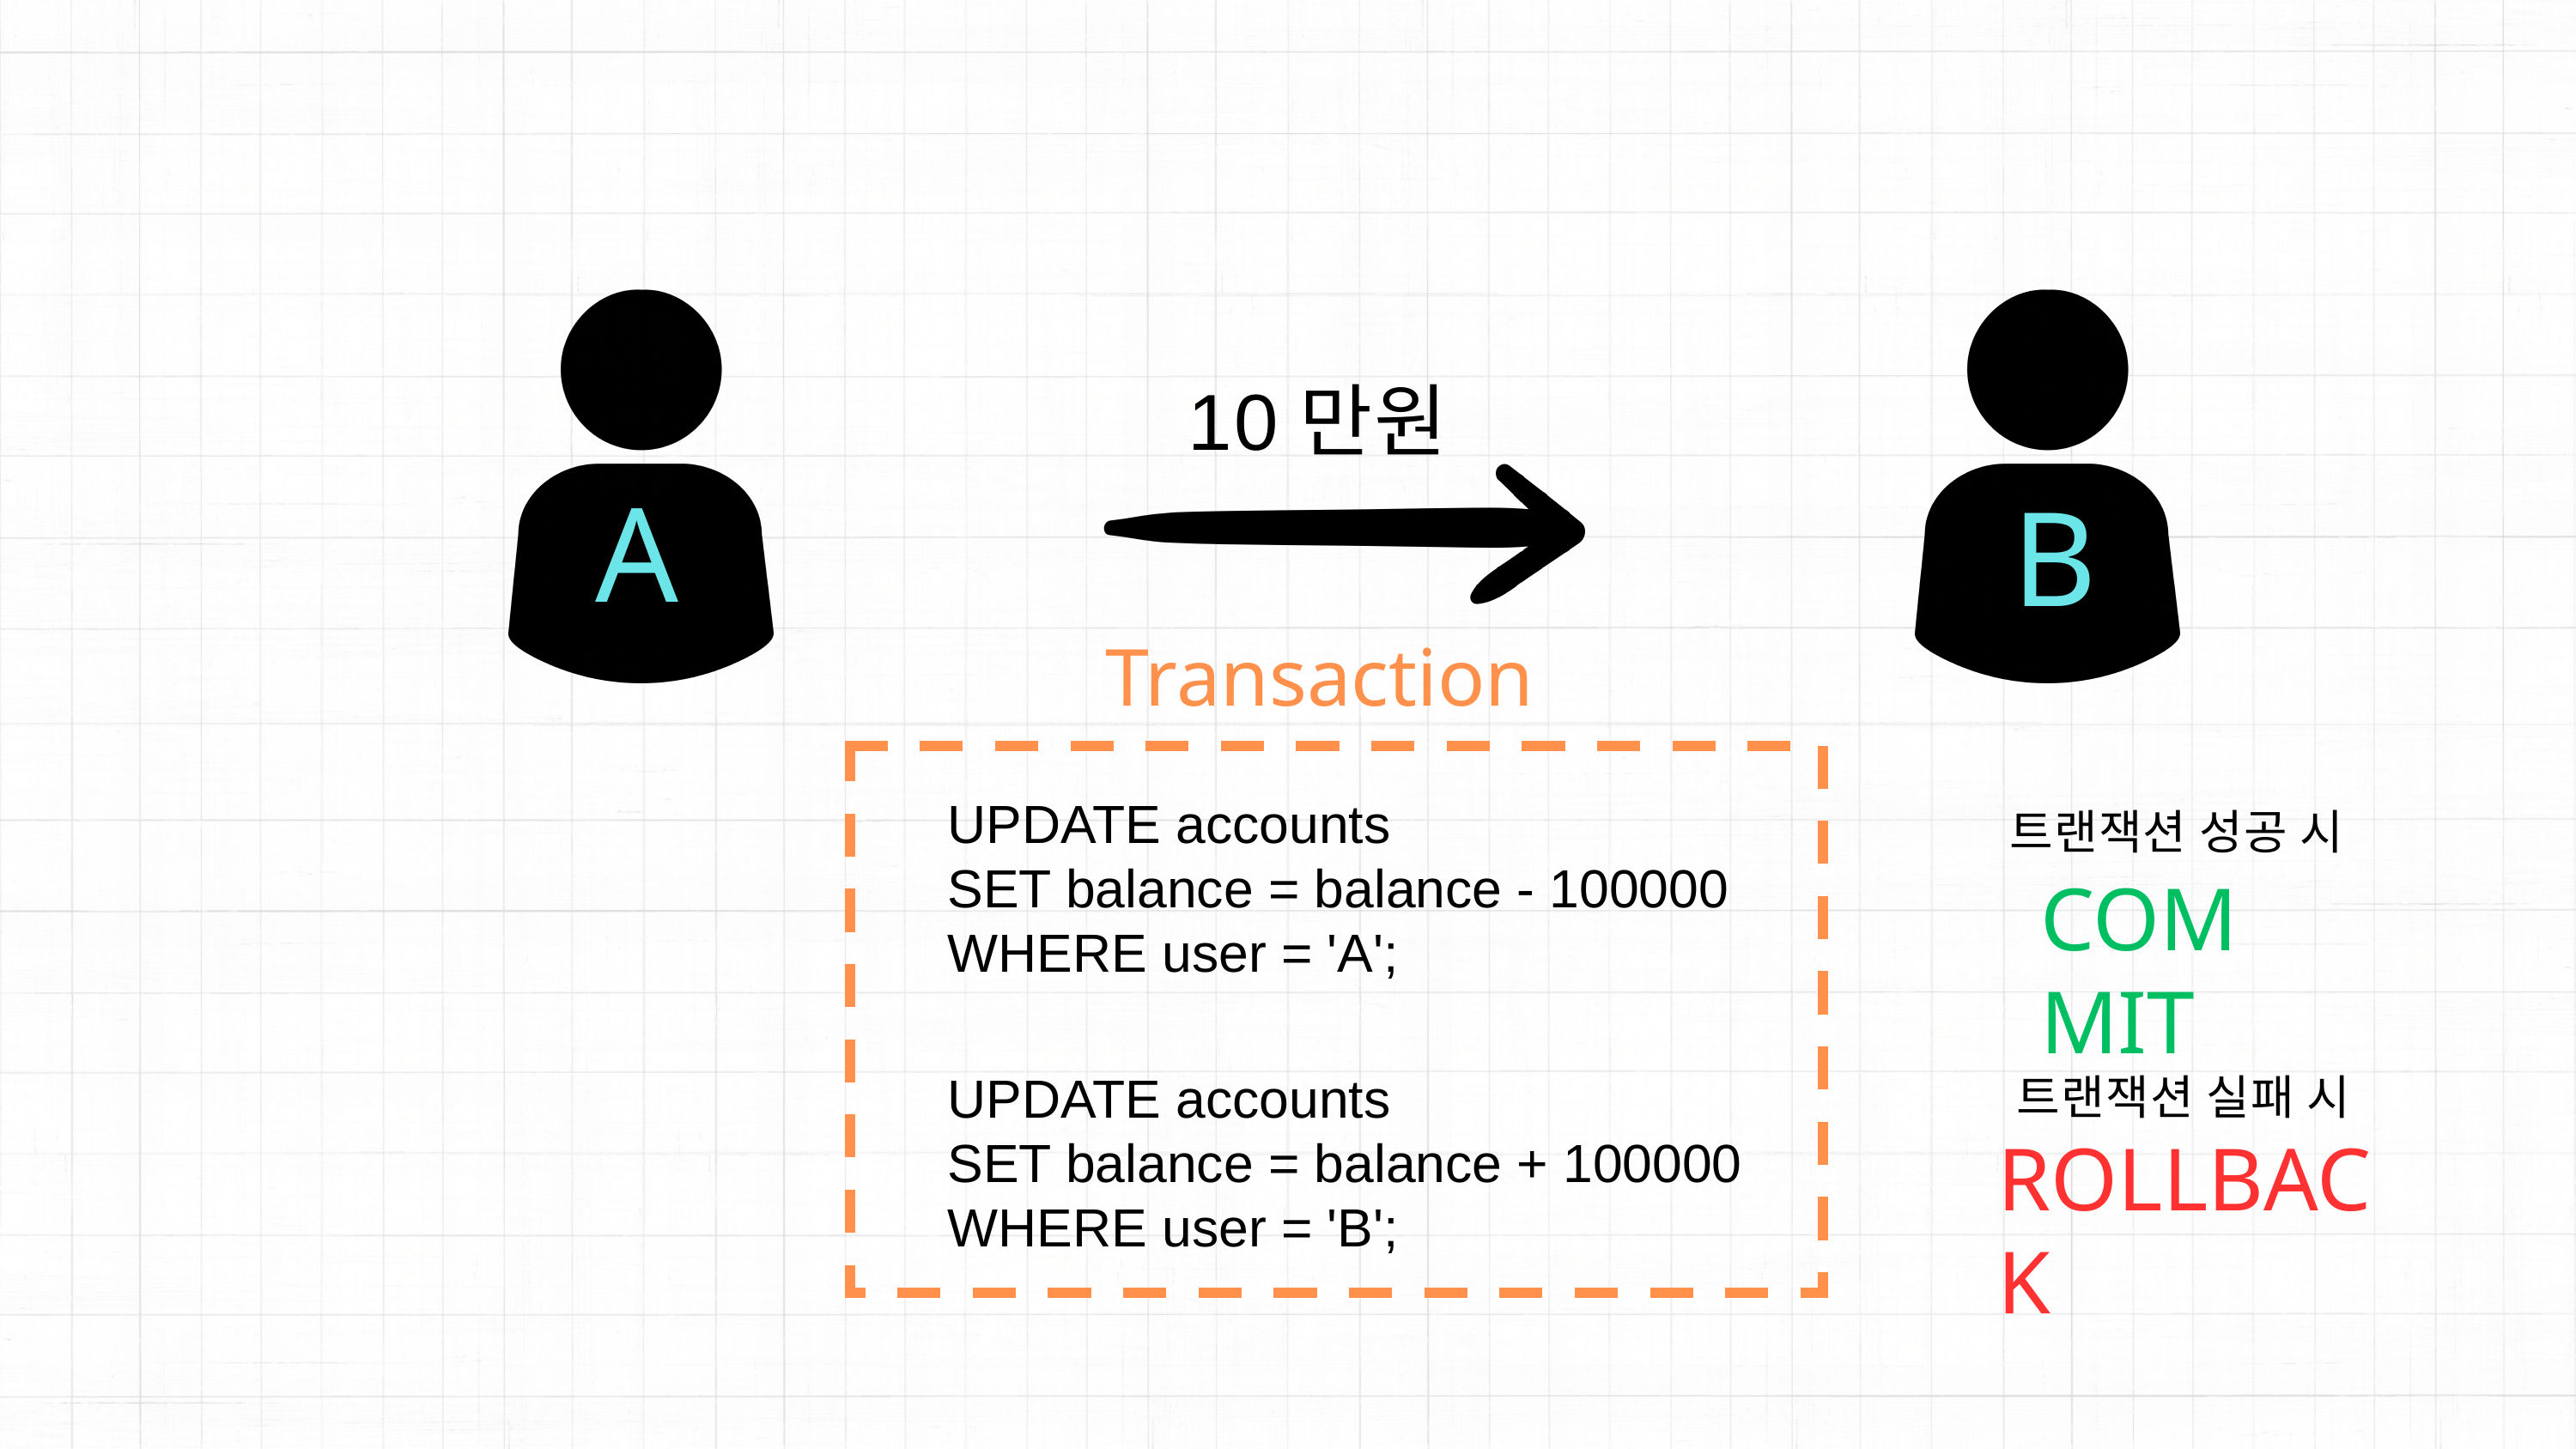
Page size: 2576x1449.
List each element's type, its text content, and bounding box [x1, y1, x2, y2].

text_box Transaction [1105, 627, 1550, 723]
text_box A [557, 498, 717, 628]
text_box [0, 0, 2576, 1449]
text_box 10만원 [1188, 353, 1497, 467]
text_box 트랜잭션 실패 시 [2016, 1064, 2432, 1125]
text_box 트랜잭션 성공 시 [2009, 799, 2424, 859]
text_box COMMIT [2040, 864, 2316, 1064]
text_box [1101, 458, 1588, 604]
text_box B [1958, 502, 2151, 634]
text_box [849, 745, 1824, 1294]
text_box ROLLBACK [1997, 1125, 2412, 1331]
text_box [507, 289, 775, 683]
text_box [1914, 289, 2181, 683]
